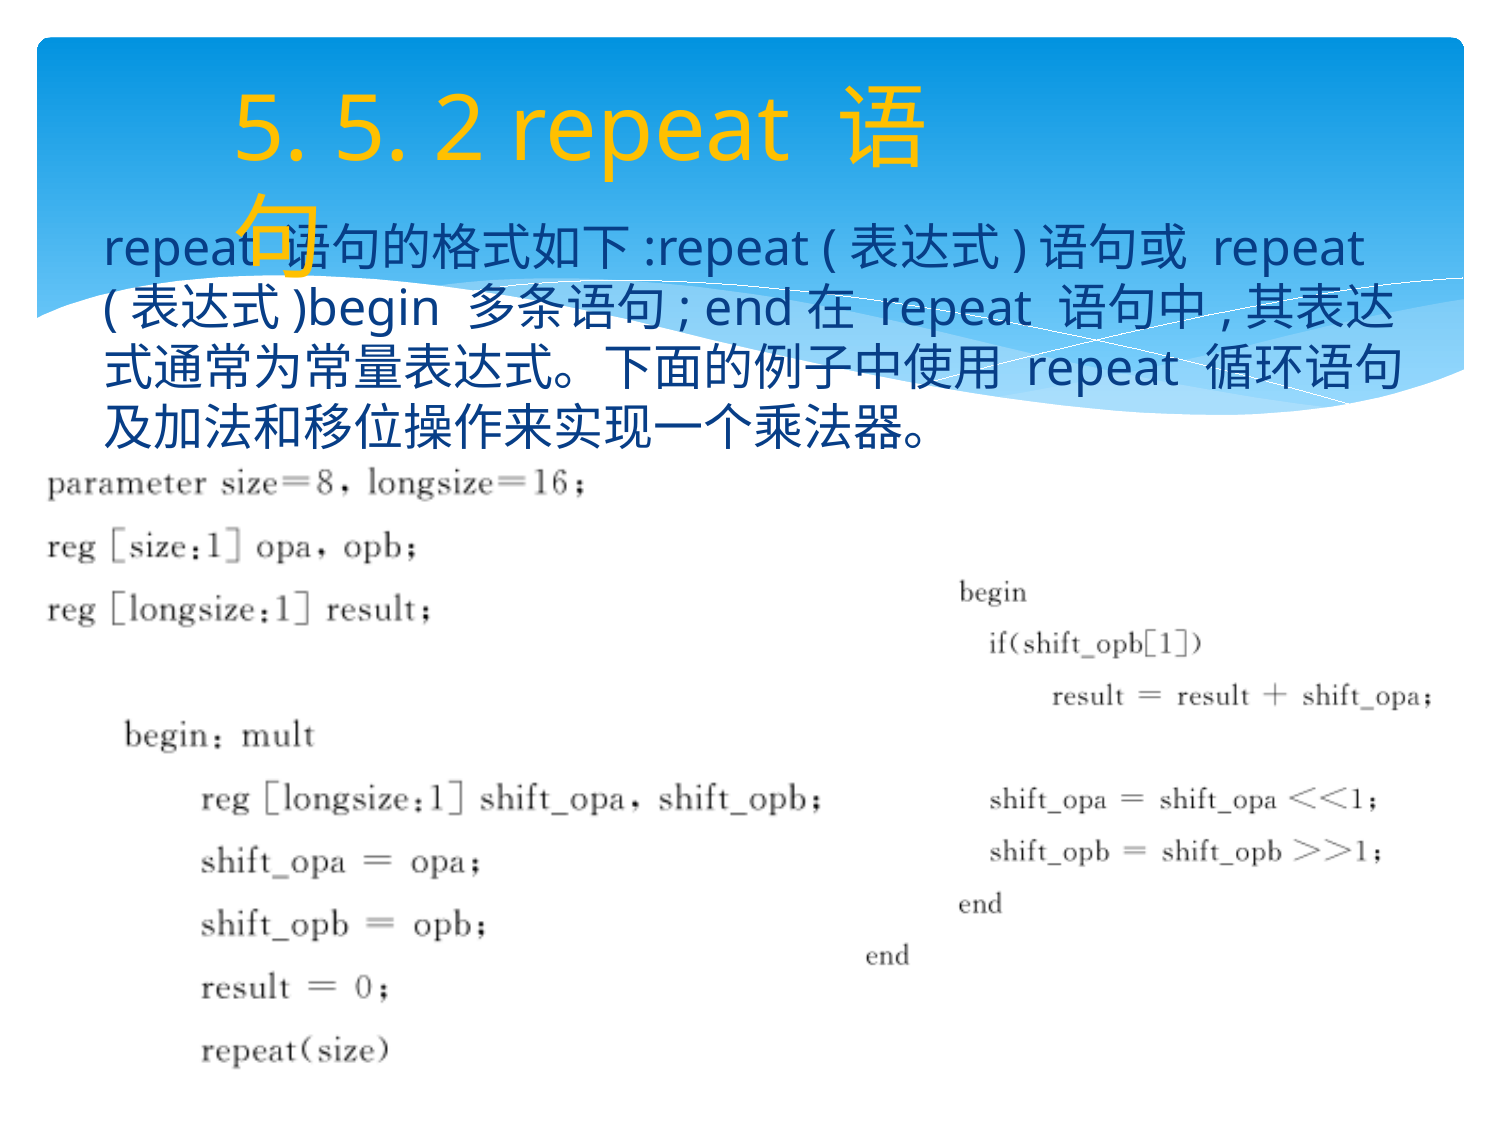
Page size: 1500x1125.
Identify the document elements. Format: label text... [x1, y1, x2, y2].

picture [31, 455, 1443, 1095]
text_box 5. 5. 2 repeat 语句 [217, 61, 993, 297]
list repeat 语句的格式如下:repeat (表达式)语句或 repeat (表达式)begin 多条语句; end在 repeat 语句中,其表达式通常为常量表达式。下面的例子中使用 repeat 循环语句及加法和移位操作来实现一个乘法器。 [88, 208, 1424, 569]
